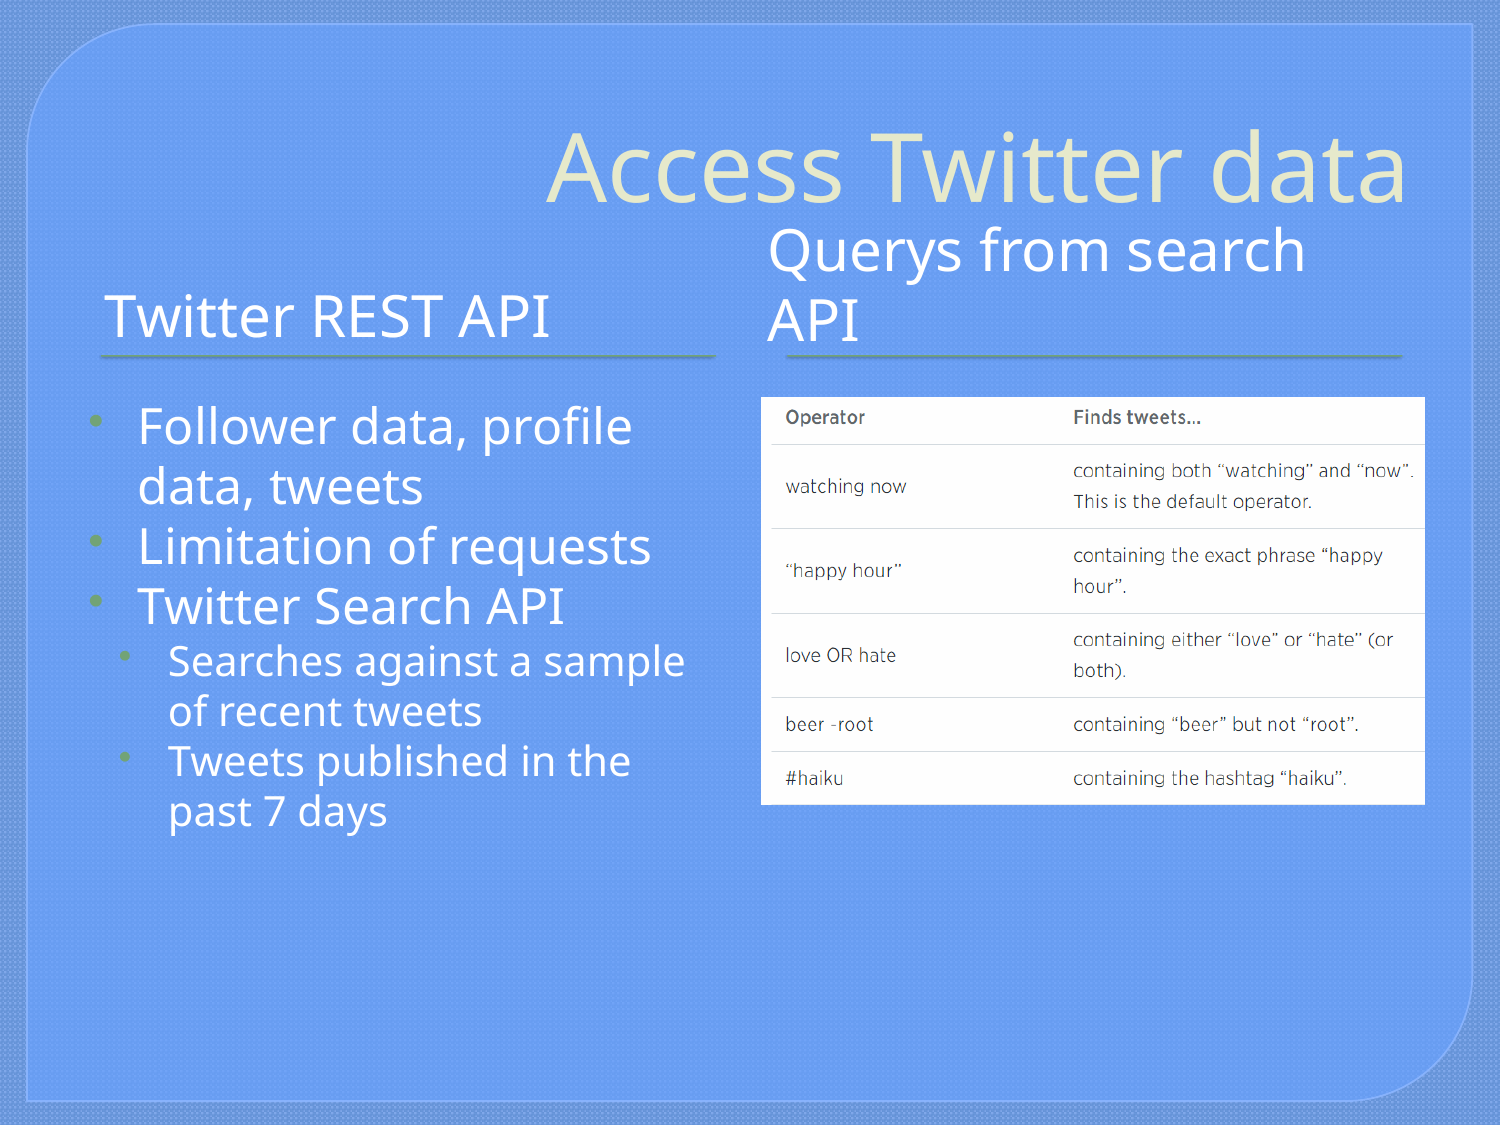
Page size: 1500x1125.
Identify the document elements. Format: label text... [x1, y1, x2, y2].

list Follower data, profile data, tweets Limitation of requests Twitter Search API Searches against a sample of recent tweets Tweets published in the past 7 days [75, 387, 738, 1035]
title Access Twitter data [75, 41, 1425, 229]
list Querys from search API [738, 255, 1424, 361]
list Twitter REST API [75, 251, 738, 357]
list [761, 396, 1426, 806]
